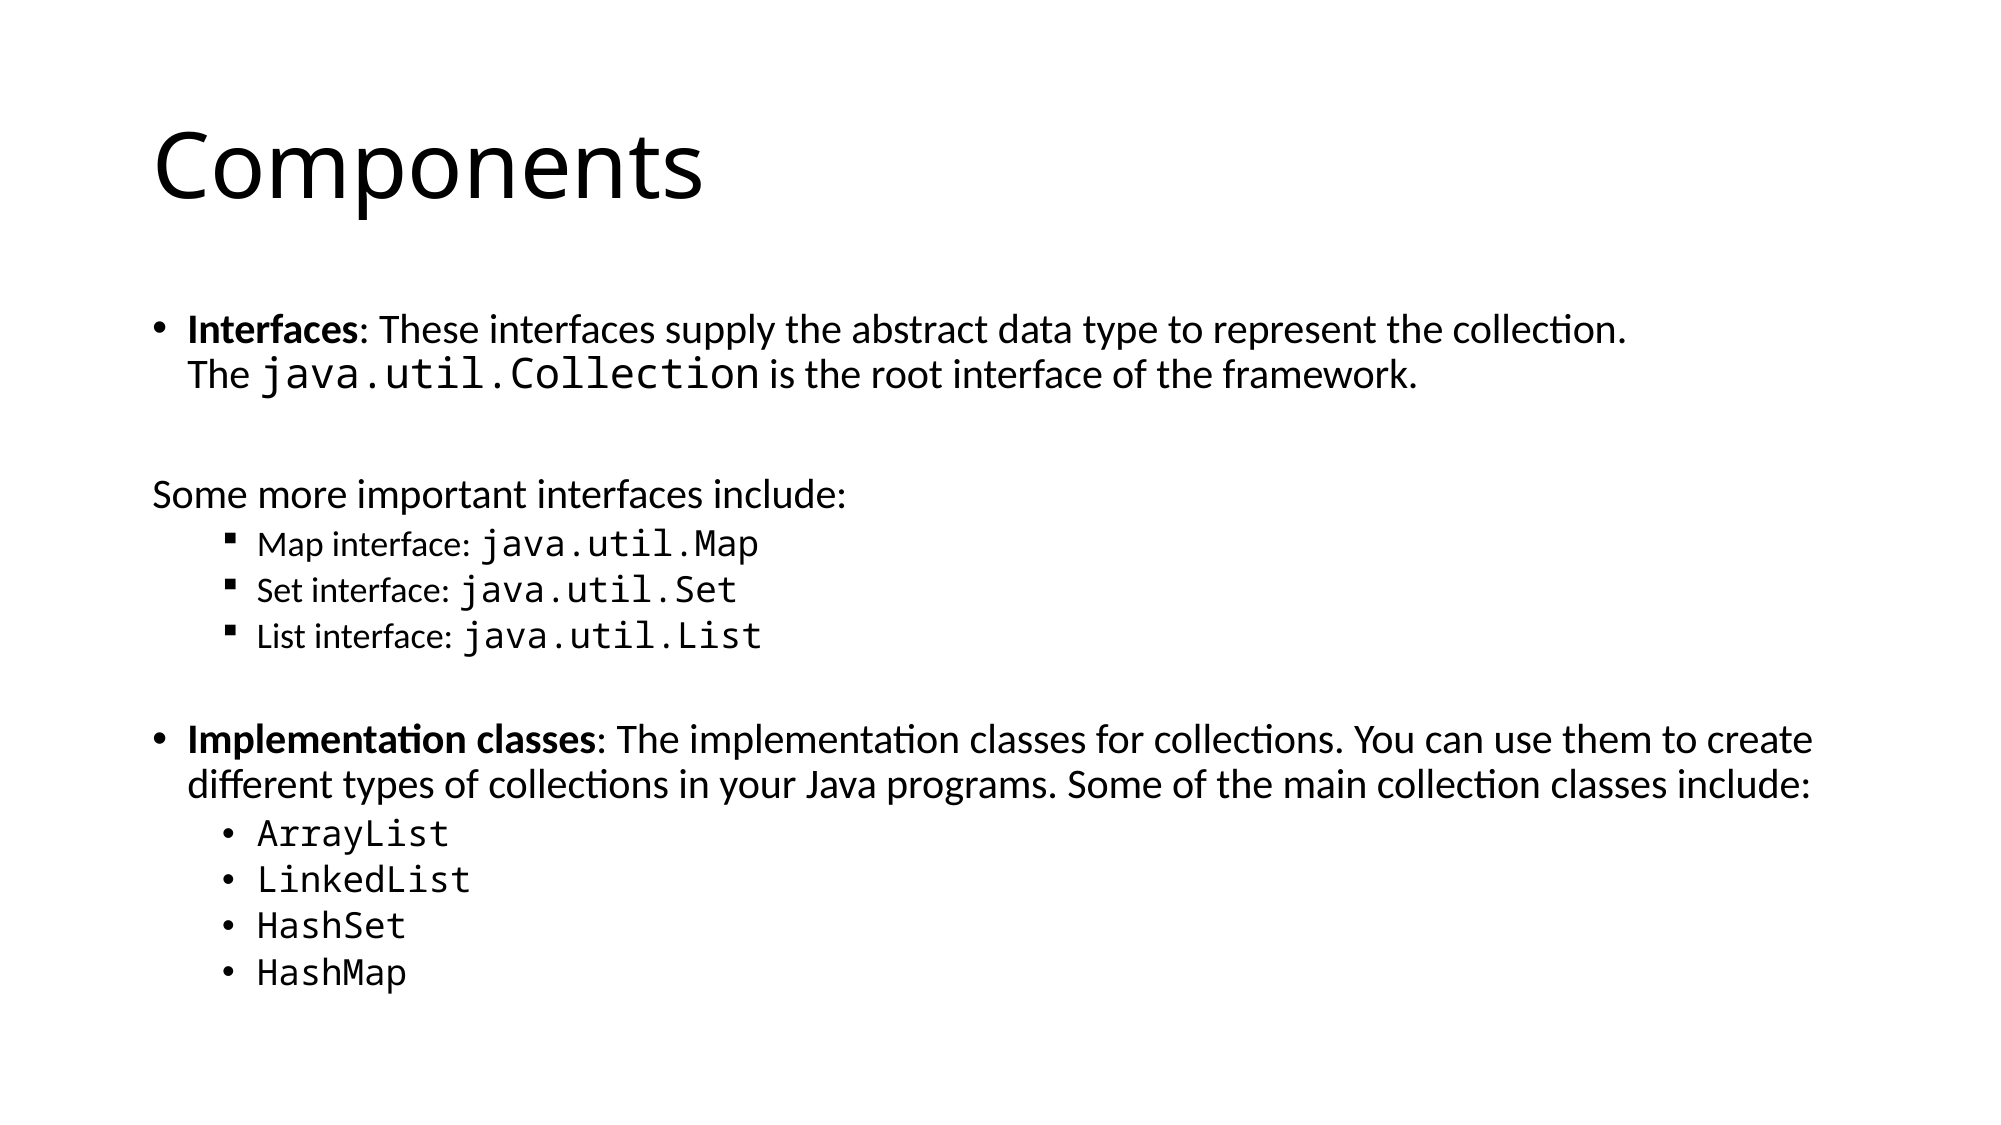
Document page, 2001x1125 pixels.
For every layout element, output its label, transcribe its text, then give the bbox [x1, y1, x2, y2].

title Components [137, 59, 1863, 278]
list Interfaces: These interfaces supply the abstract data type to represent the collection. The java.util.Collection is the root interface of the framework. Some more important interfaces include: Map interface: java.util.Map Set interface: java.util.Set List interface: java.util.List Implementation classes: The implementation classes for collections. You can use them to create different types of collections in your Java programs. Some of the main collection classes include: ArrayList LinkedList HashSet HashMap [137, 299, 1863, 1014]
